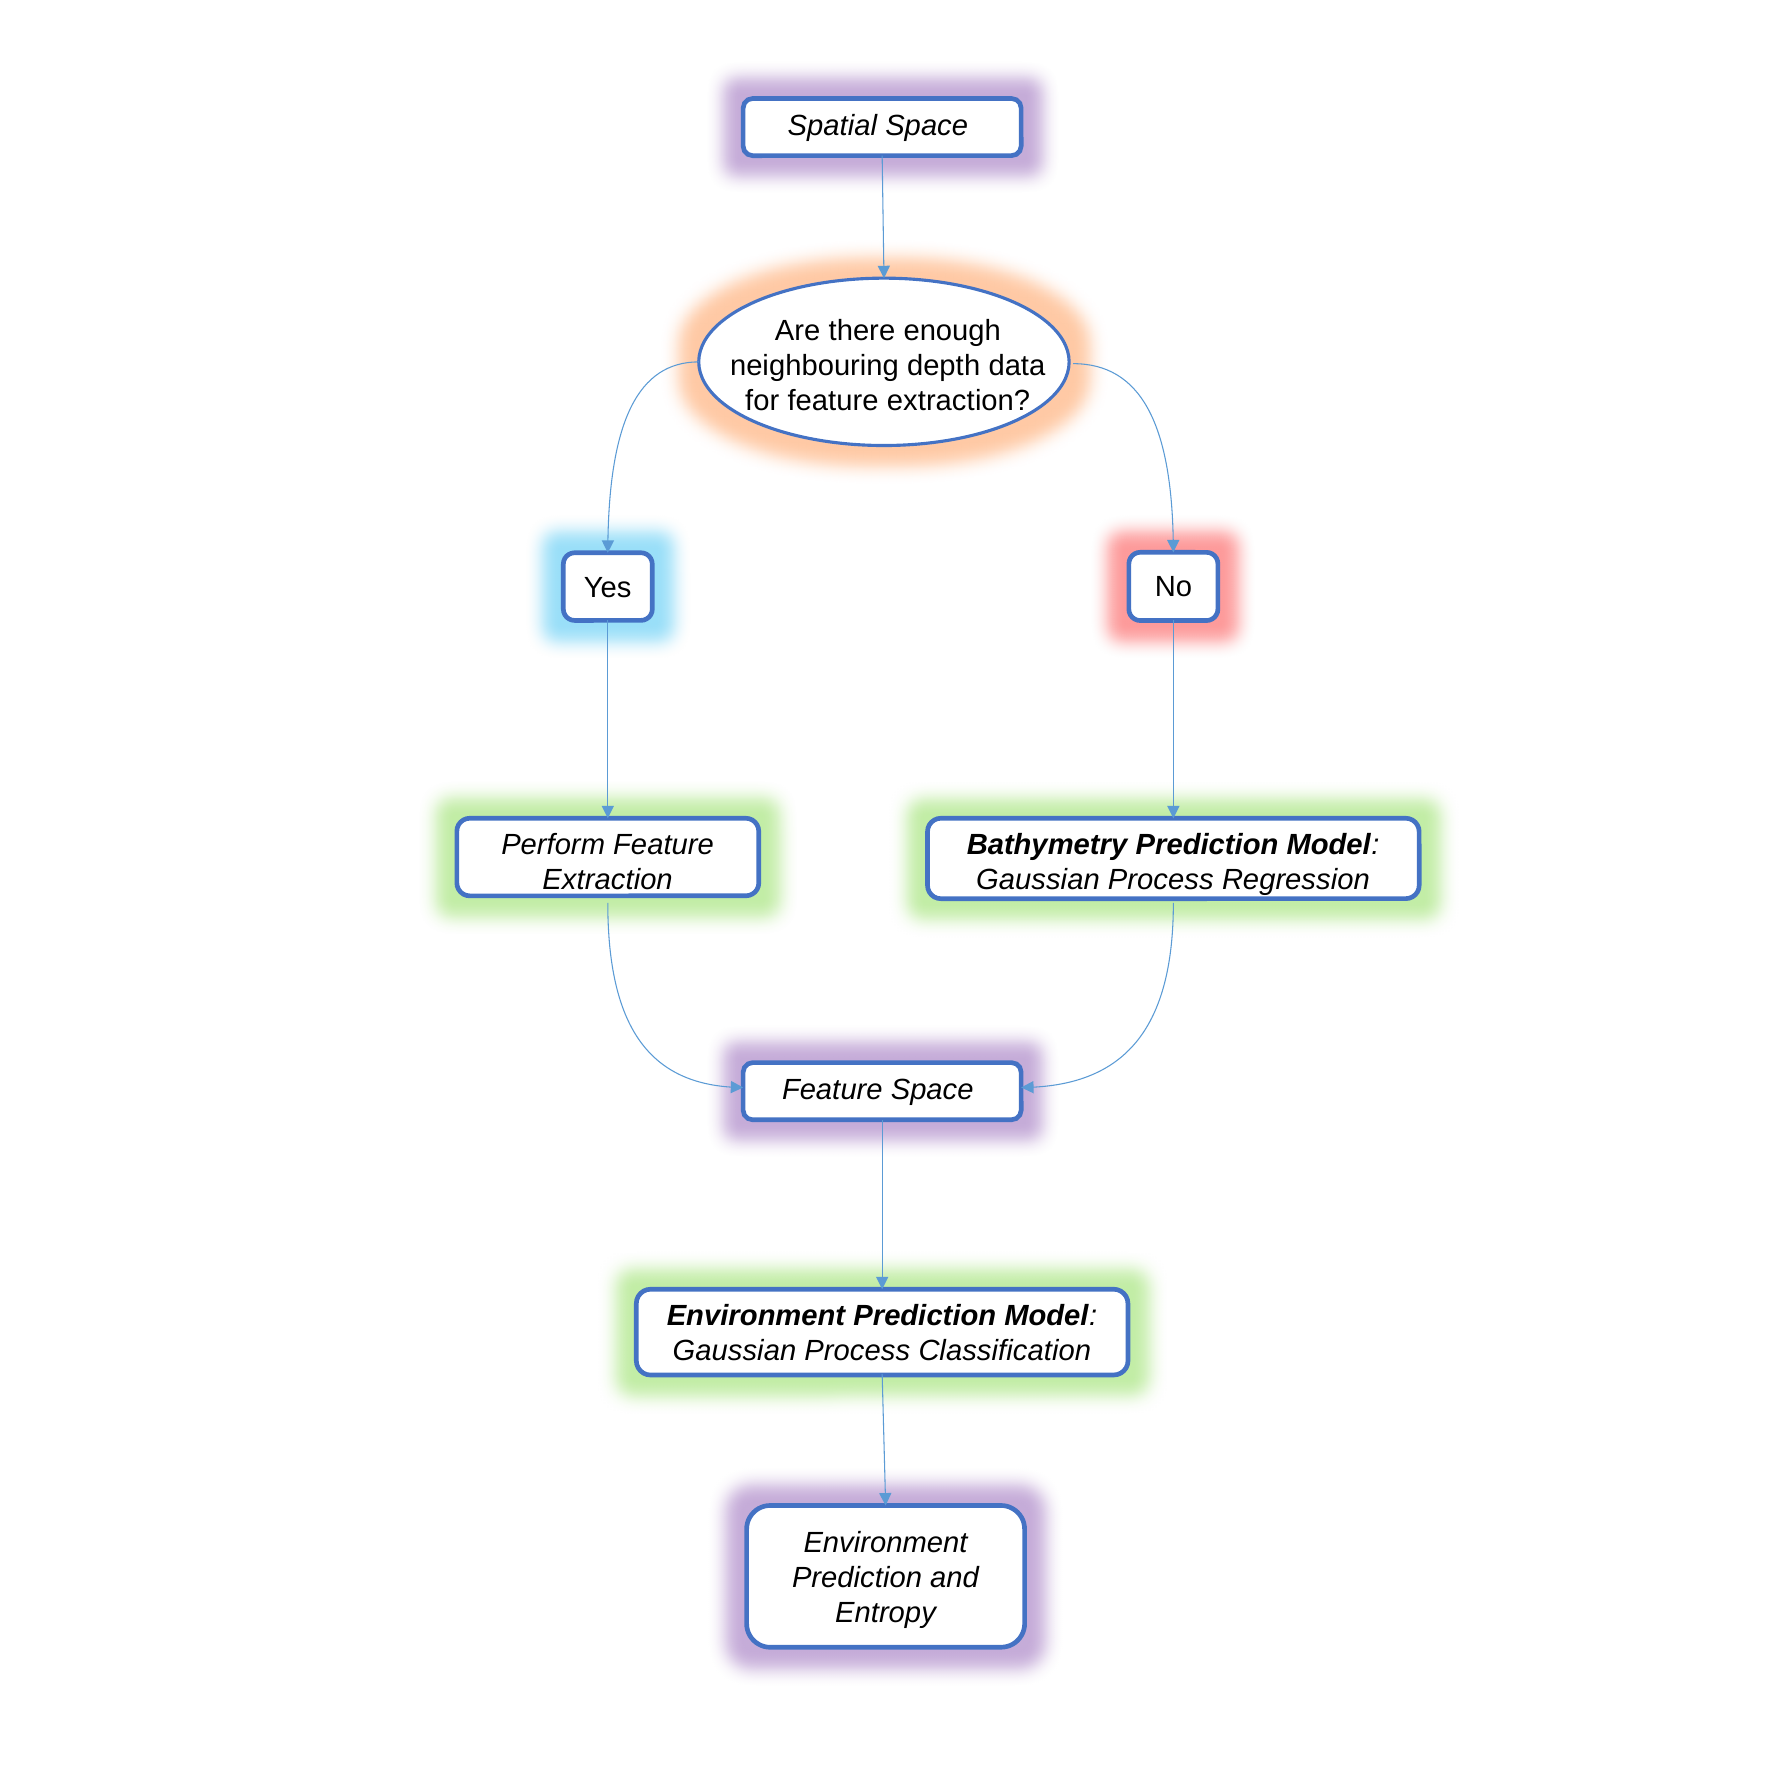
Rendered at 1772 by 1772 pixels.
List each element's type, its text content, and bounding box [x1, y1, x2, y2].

text_box Are there enough neighbouring depth data for feature extraction? [702, 303, 1074, 424]
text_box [1073, 364, 1174, 553]
text_box Environment Prediction Model: Gaussian Process Classification [636, 1289, 1128, 1374]
text_box [750, 1504, 1022, 1515]
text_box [882, 1375, 886, 1506]
text_box Yes [563, 560, 653, 611]
text_box [742, 97, 1023, 157]
text_box [742, 1061, 1023, 1121]
text_box [1127, 551, 1219, 622]
text_box [562, 551, 654, 622]
text_box Environment Prediction and Entropy [746, 1515, 1025, 1636]
text_box Perform Feature Extraction [456, 818, 759, 903]
text_box No [1128, 560, 1218, 610]
text_box [749, 277, 1019, 303]
text_box [697, 343, 702, 380]
text_box [748, 1636, 1023, 1649]
text_box [757, 424, 1011, 447]
text_box Bathymetry Prediction Model: Gaussian Process Regression [927, 818, 1420, 903]
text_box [607, 361, 699, 553]
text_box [583, 928, 768, 1064]
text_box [1005, 919, 1190, 1073]
